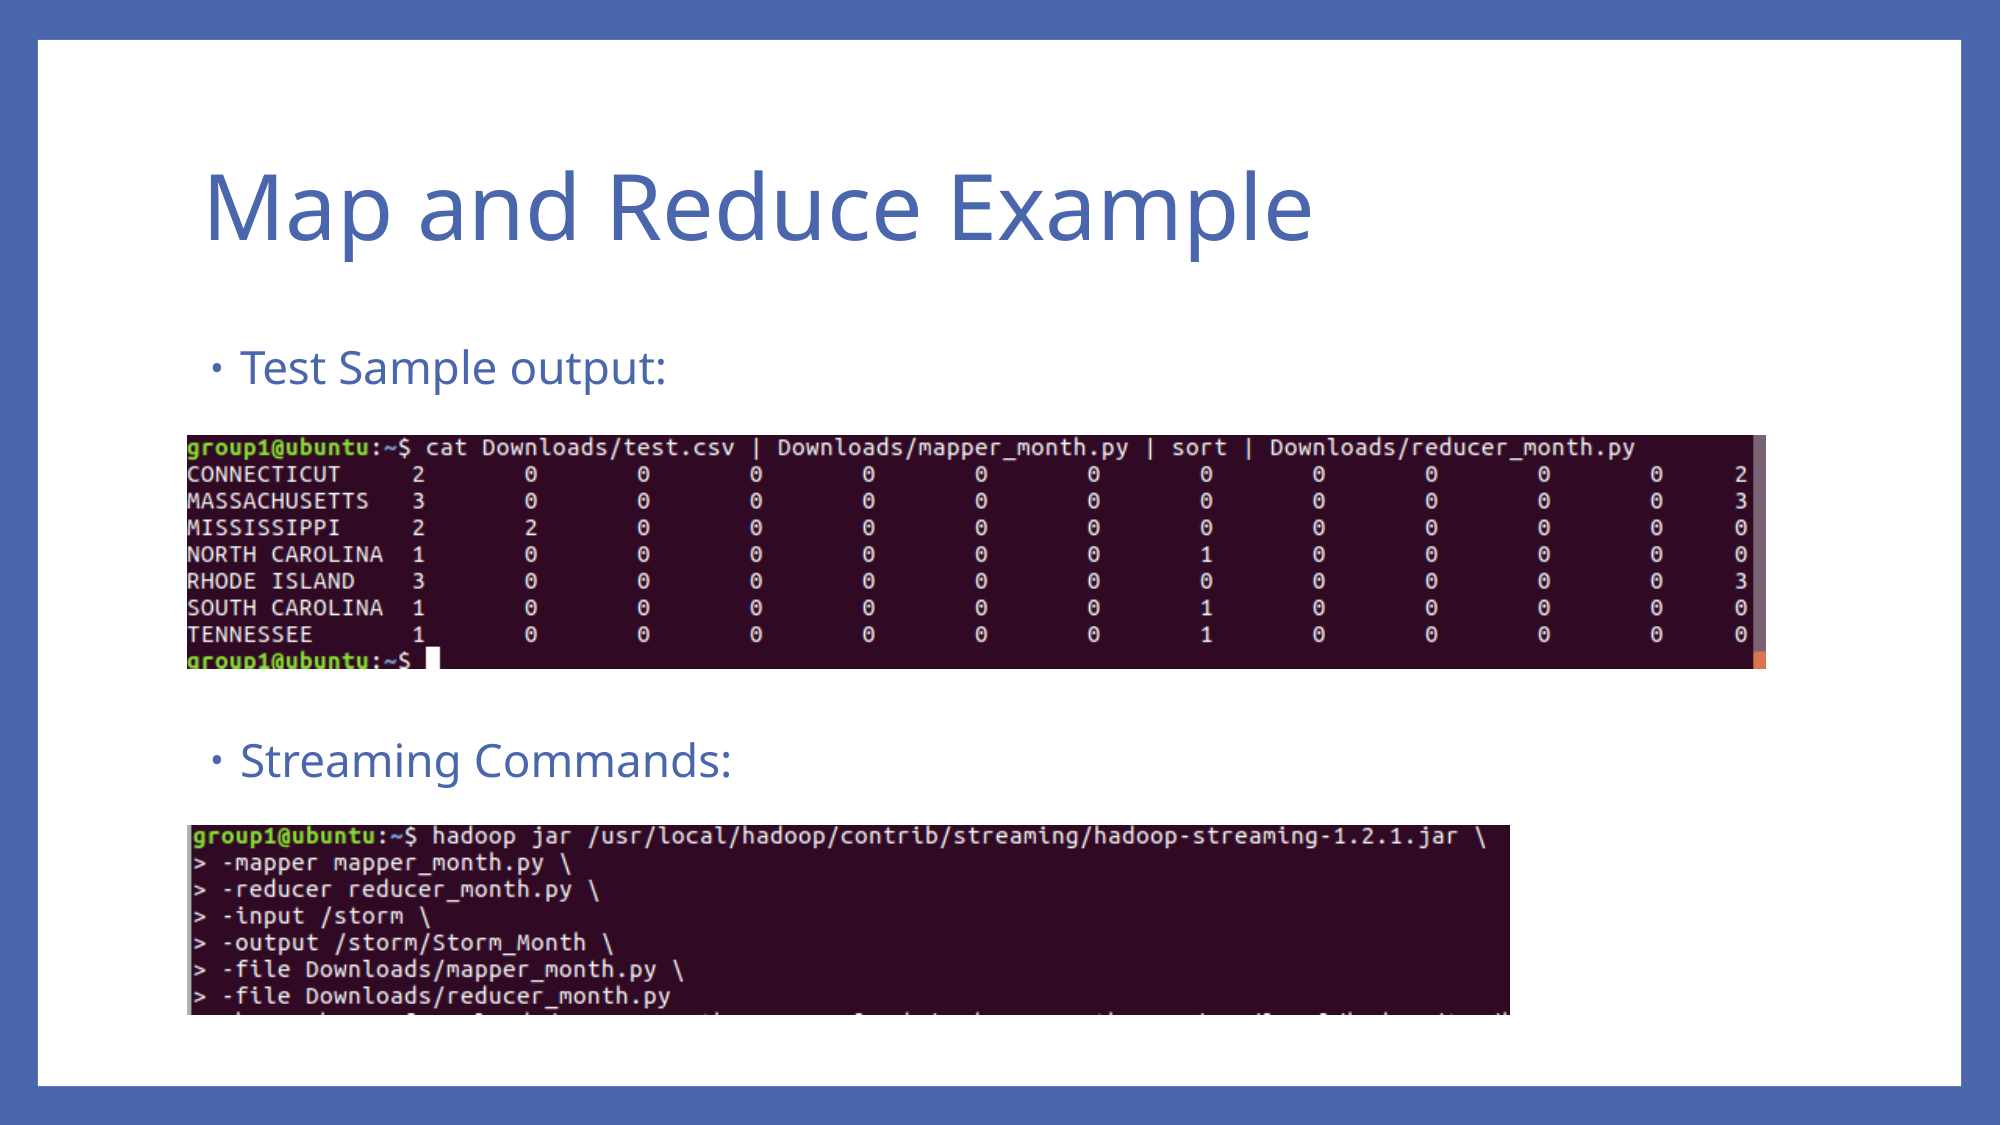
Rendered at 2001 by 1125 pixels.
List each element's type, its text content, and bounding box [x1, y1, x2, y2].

picture [187, 825, 1510, 1016]
picture [187, 435, 1766, 669]
list Test Sample output: Streaming Commands: [187, 337, 1808, 1000]
title Map and Reduce Example [187, 99, 1808, 323]
